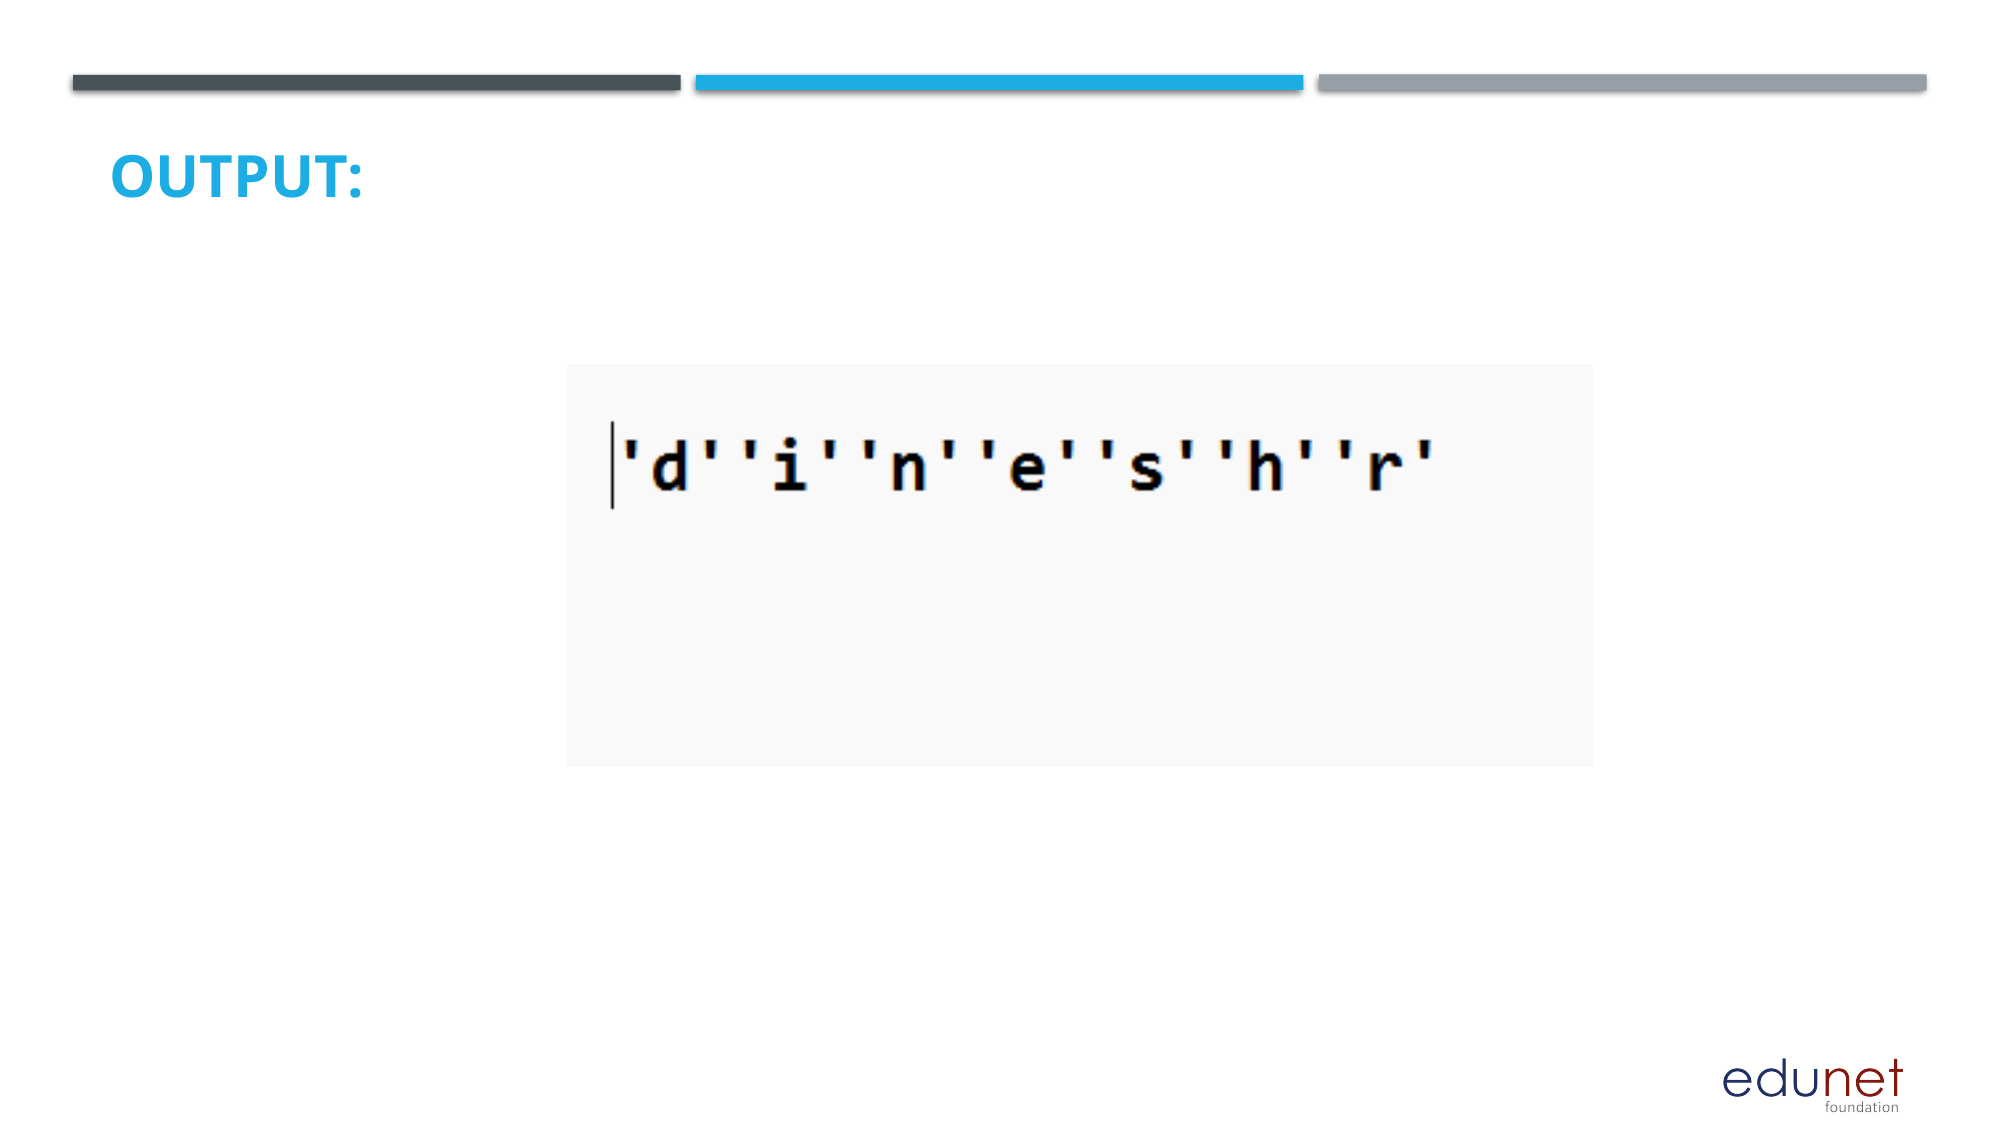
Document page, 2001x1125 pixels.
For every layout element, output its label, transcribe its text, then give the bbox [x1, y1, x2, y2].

picture [1719, 1056, 1905, 1116]
title OUTPUT: [94, 119, 1904, 217]
picture [566, 364, 1593, 767]
